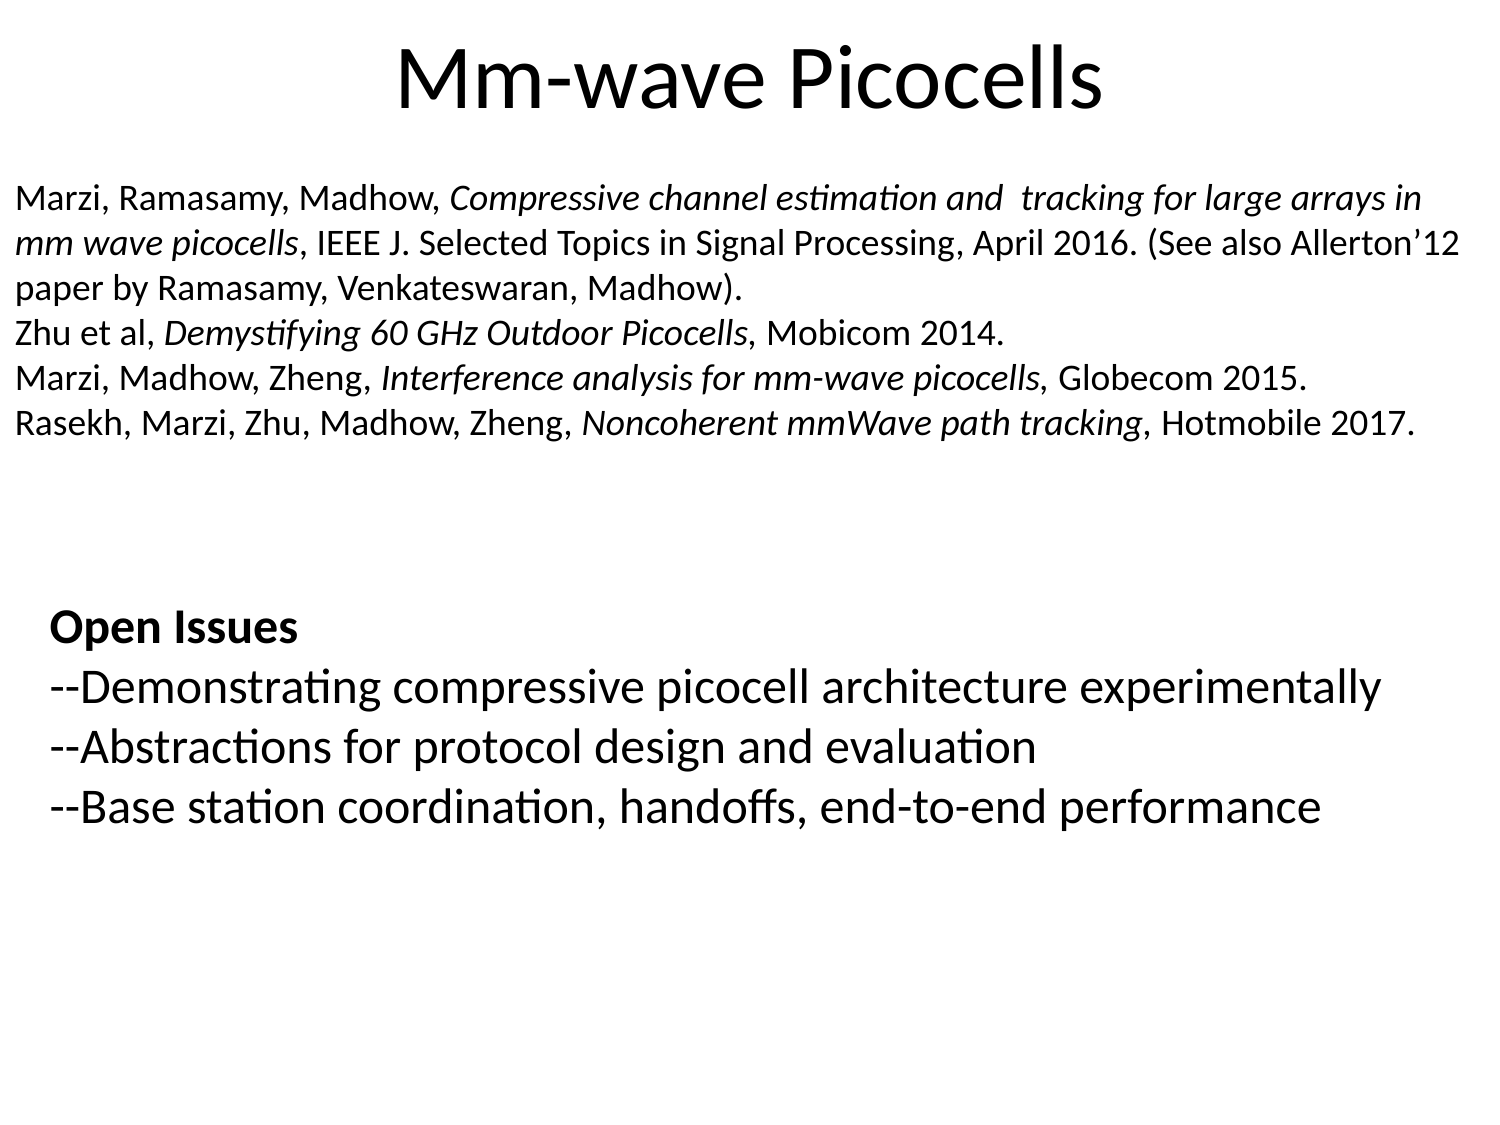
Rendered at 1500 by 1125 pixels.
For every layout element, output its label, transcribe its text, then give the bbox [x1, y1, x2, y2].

text_box Mm-wave Picocells [75, 0, 1425, 166]
text_box Open Issues --Demonstrating compressive picocell architecture experimentally --Abstractions for protocol design and evaluation --Base station coordination, handoffs, end-to-end performance [34, 585, 1500, 841]
text_box Marzi, Ramasamy, Madhow, Compressive channel estimation and tracking for large arrays in mm wave picocells, IEEE J. Selected Topics in Signal Processing, April 2016. (See also Allerton’12 paper by Ramasamy, Venkateswaran, Madhow). Zhu et al, Demystifying 60 GHz Outdoor Picocells, Mobicom 2014. Marzi, Madhow, Zheng, Interference analysis for mm-wave picocells, Globecom 2015. Rasekh, Marzi, Zhu, Madhow, Zheng, Noncoherent mmWave path tracking, Hotmobile 2017. [0, 166, 1500, 586]
